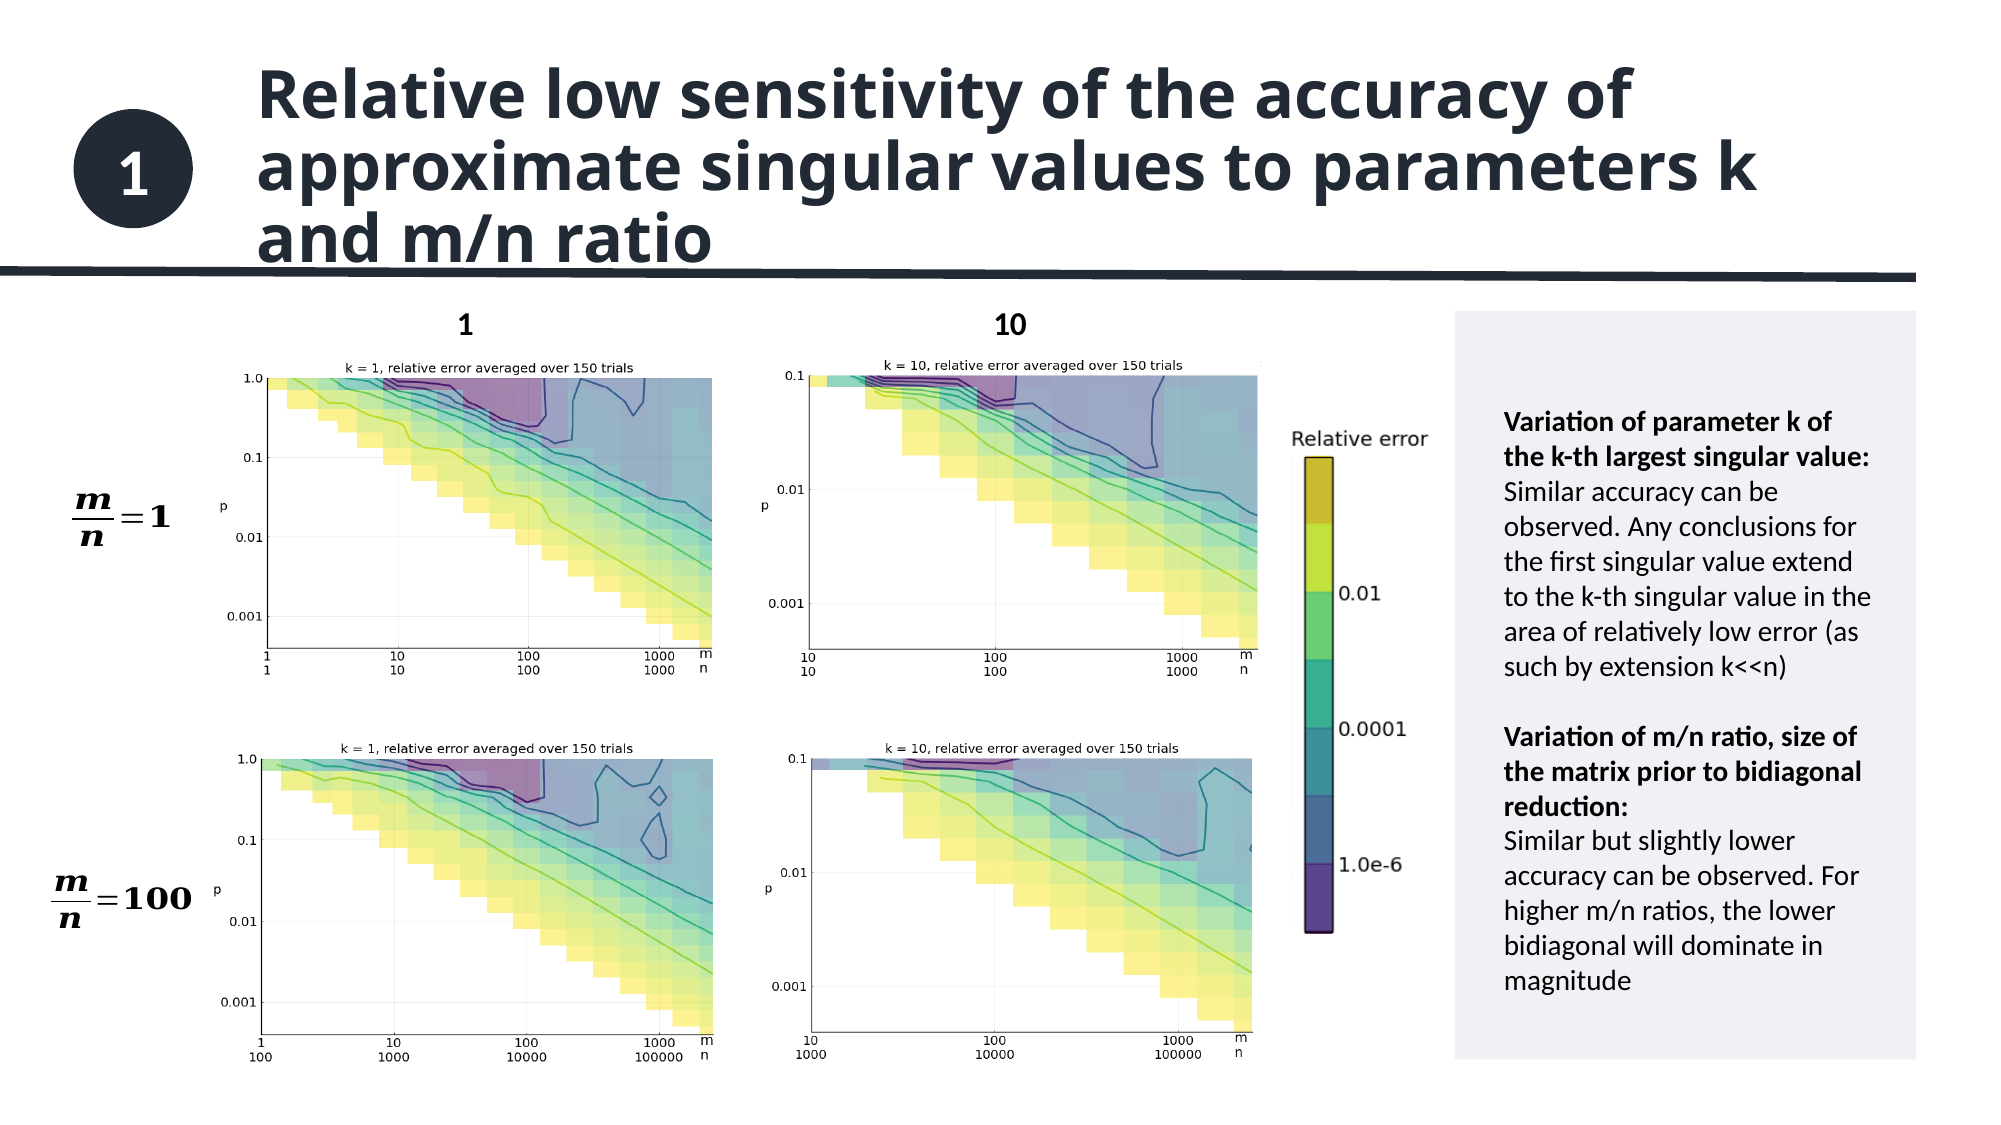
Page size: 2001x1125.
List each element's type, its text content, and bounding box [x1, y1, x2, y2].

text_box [217, 361, 714, 675]
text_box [762, 740, 1258, 1062]
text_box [0, 270, 1917, 278]
title Relative low sensitivity of the accuracy of approximate singular values to parameters k and m/n ratio [241, 59, 1863, 270]
text_box Variation of parameter k of the k-th largest singular value: Similar accuracy can be observed. Any conclusions for the first singular value extend to the k-th singular value in the area of relatively low error (as such by extension k<<n) Variation of m/n ratio, size of the matrix prior to bidiagonal reduction: Similar but slightly lower accuracy can be observed. For higher m/n ratios, the lower bidiagonal will dominate in magnitude [1488, 394, 1894, 1004]
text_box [1286, 387, 1433, 947]
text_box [212, 740, 719, 1062]
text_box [760, 358, 1261, 679]
text_box [1454, 310, 1917, 1060]
text_box 1 [72, 107, 194, 230]
